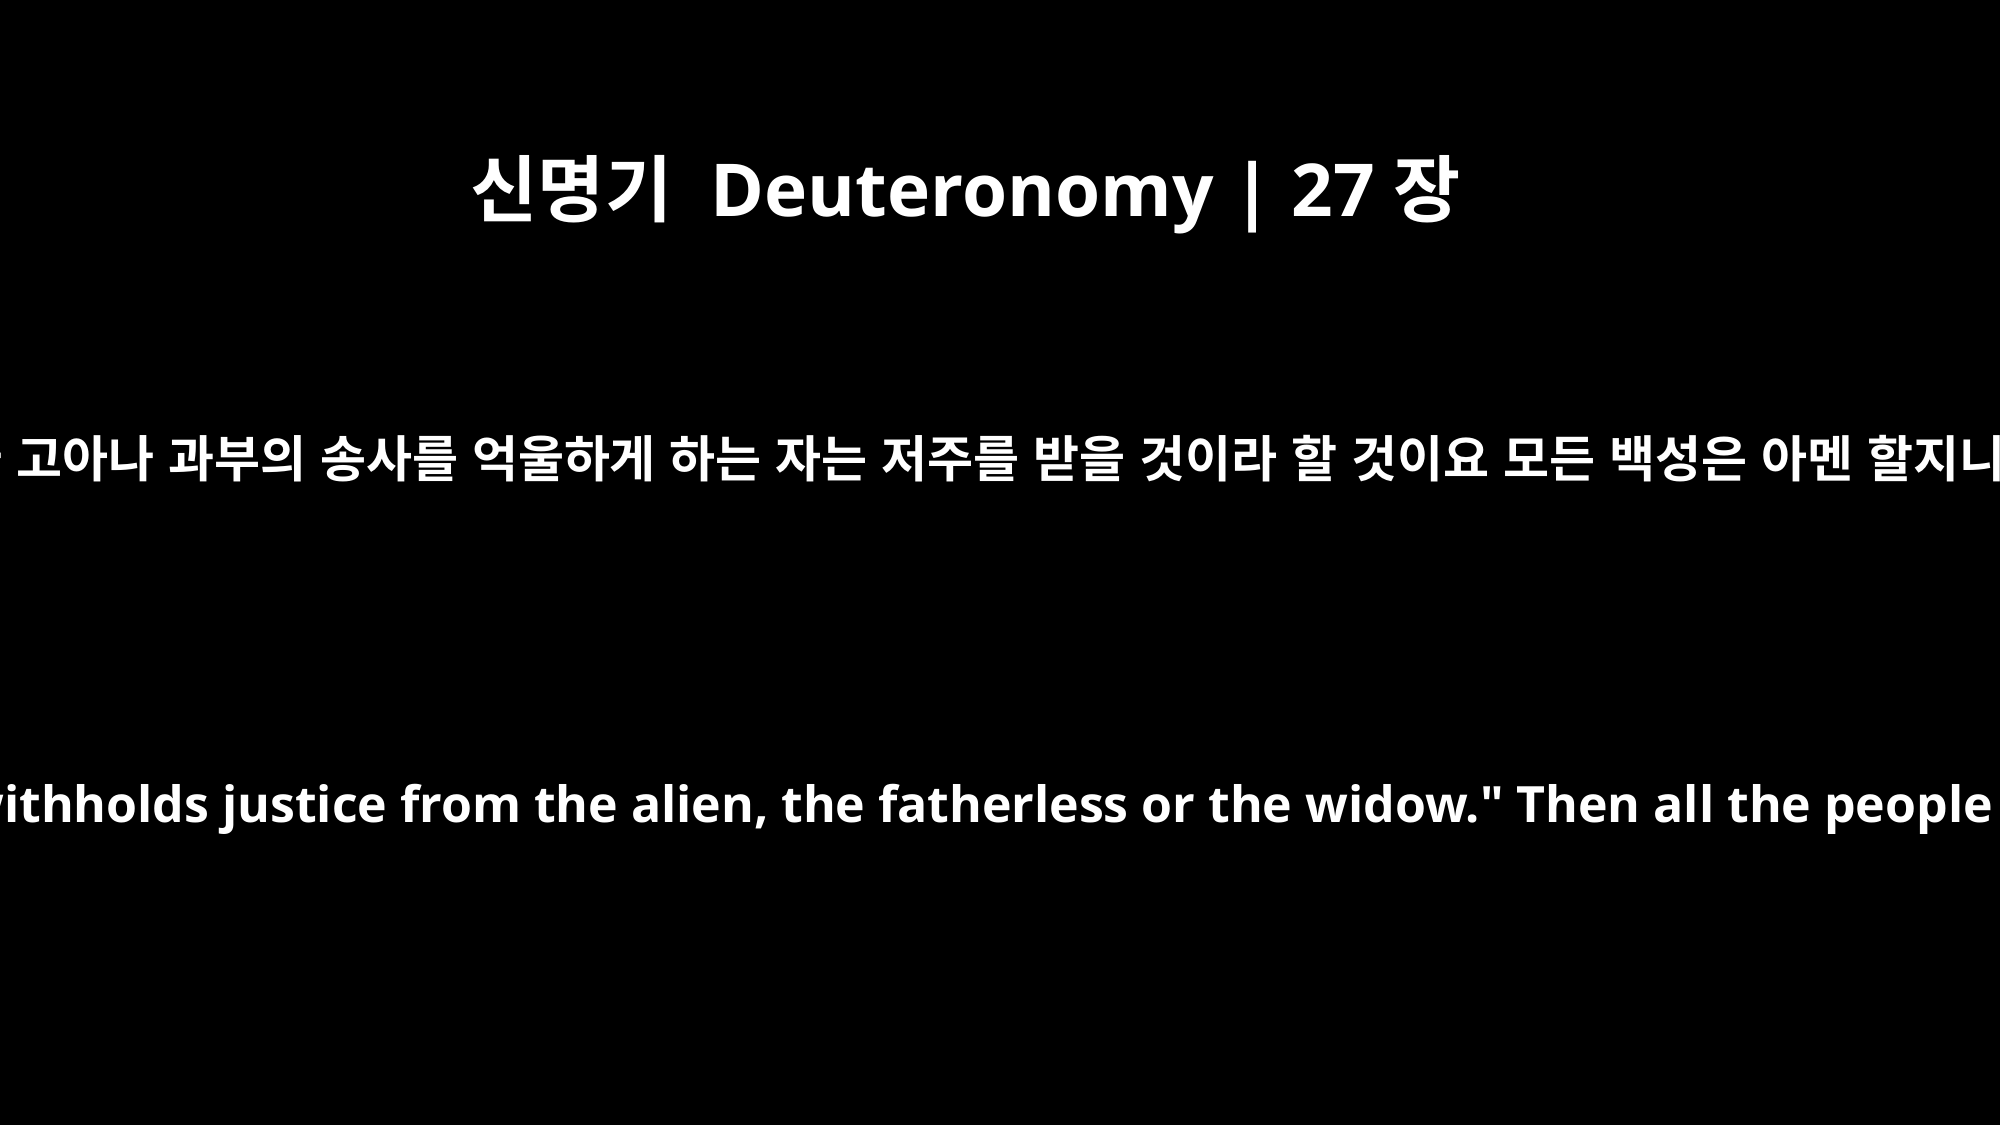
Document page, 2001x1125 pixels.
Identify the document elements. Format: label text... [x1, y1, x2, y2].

text_box "Cursed is the man who withholds justice from the alien, the fatherless or the widow." Then all the people shall say, "Amen!" [0, 764, 2000, 840]
text_box 신명기 Deuteronomy | 27장 [456, 136, 1476, 239]
text_box 19 객이나 고아나 과부의 송사를 억울하게 하는 자는 저주를 받을 것이라 할 것이요 모든 백성은 아멘 할지니라 [0, 359, 2000, 495]
